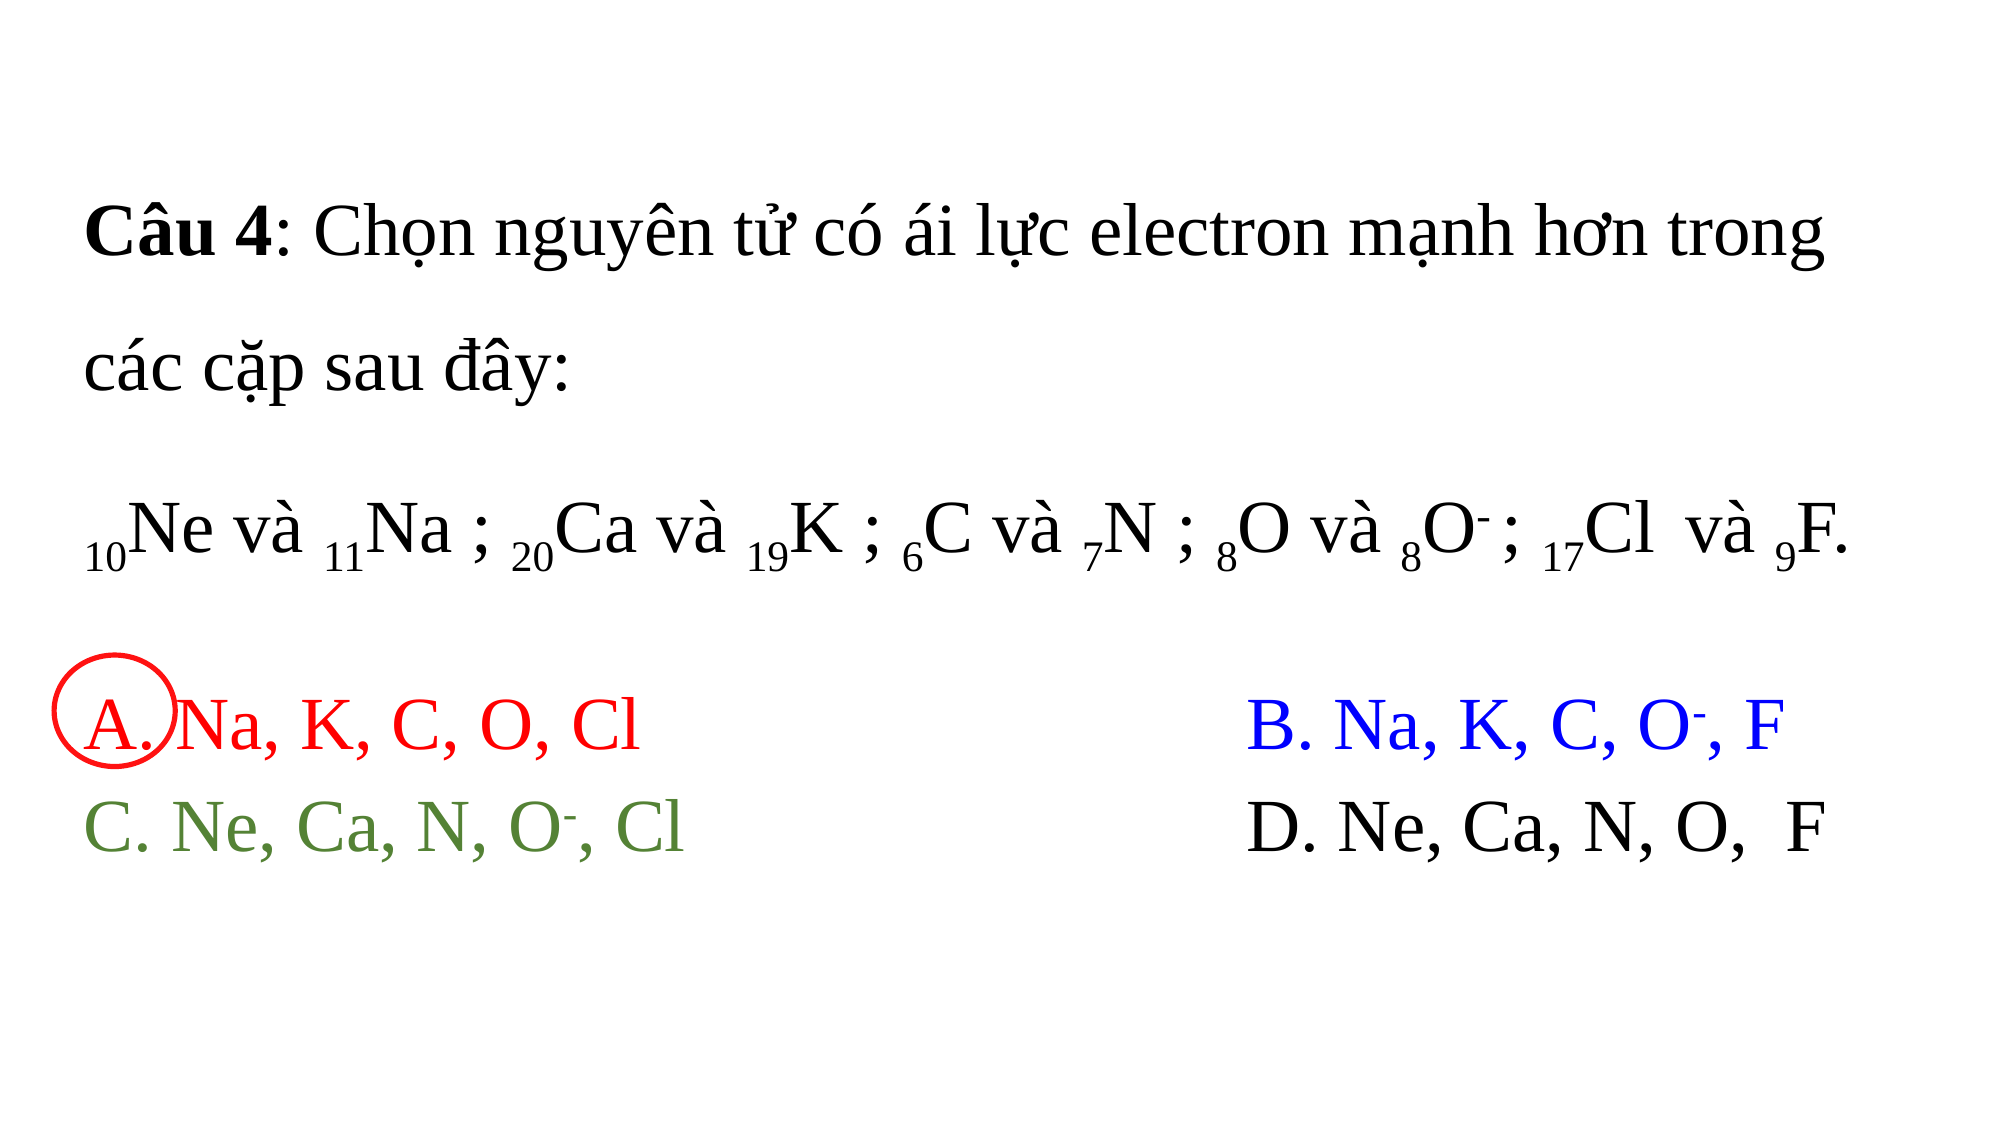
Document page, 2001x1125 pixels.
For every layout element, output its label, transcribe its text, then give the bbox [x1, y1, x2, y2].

text_box [53, 654, 177, 768]
list Câu 4: Chọn nguyên tử có ái lực electron mạnh hơn trong các cặp sau đây: 10Ne và 11Na ; 20Ca và 19K ; 6C và 7N ; 8O và 8O- ; 17Cl và 9F. A. Na, K, C, O, Cl B. Na, K, C, O-, F C. Ne, Ca, N, O-, Cl D. Ne, Ca, N, O, F [68, 127, 1932, 1025]
